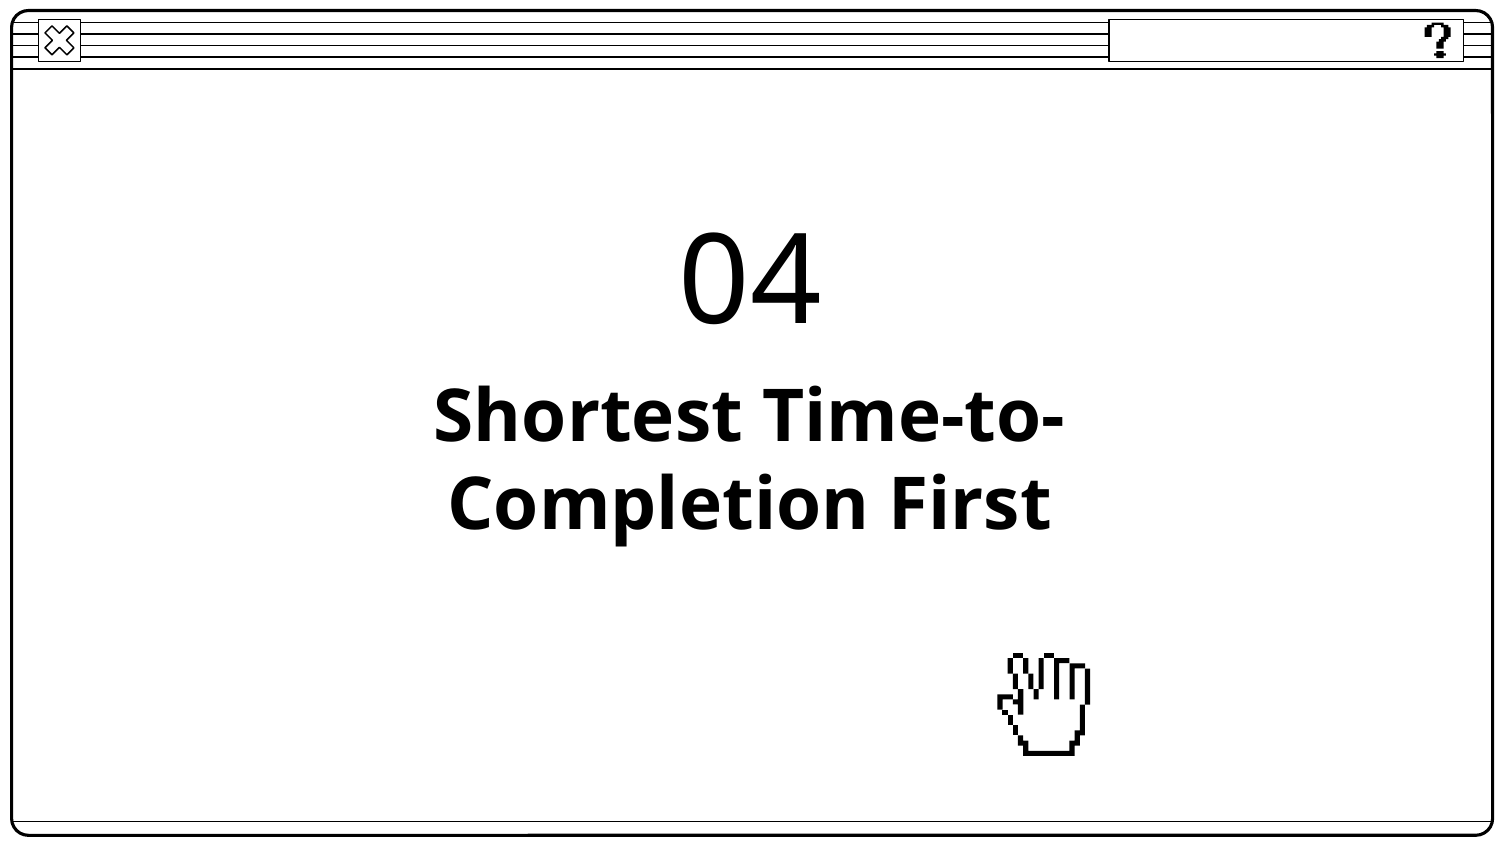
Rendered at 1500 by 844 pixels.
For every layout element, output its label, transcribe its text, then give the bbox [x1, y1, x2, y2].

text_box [997, 652, 1091, 757]
title Shortest Time-to-Completion First [215, 387, 1285, 526]
title 04 [491, 203, 1009, 342]
